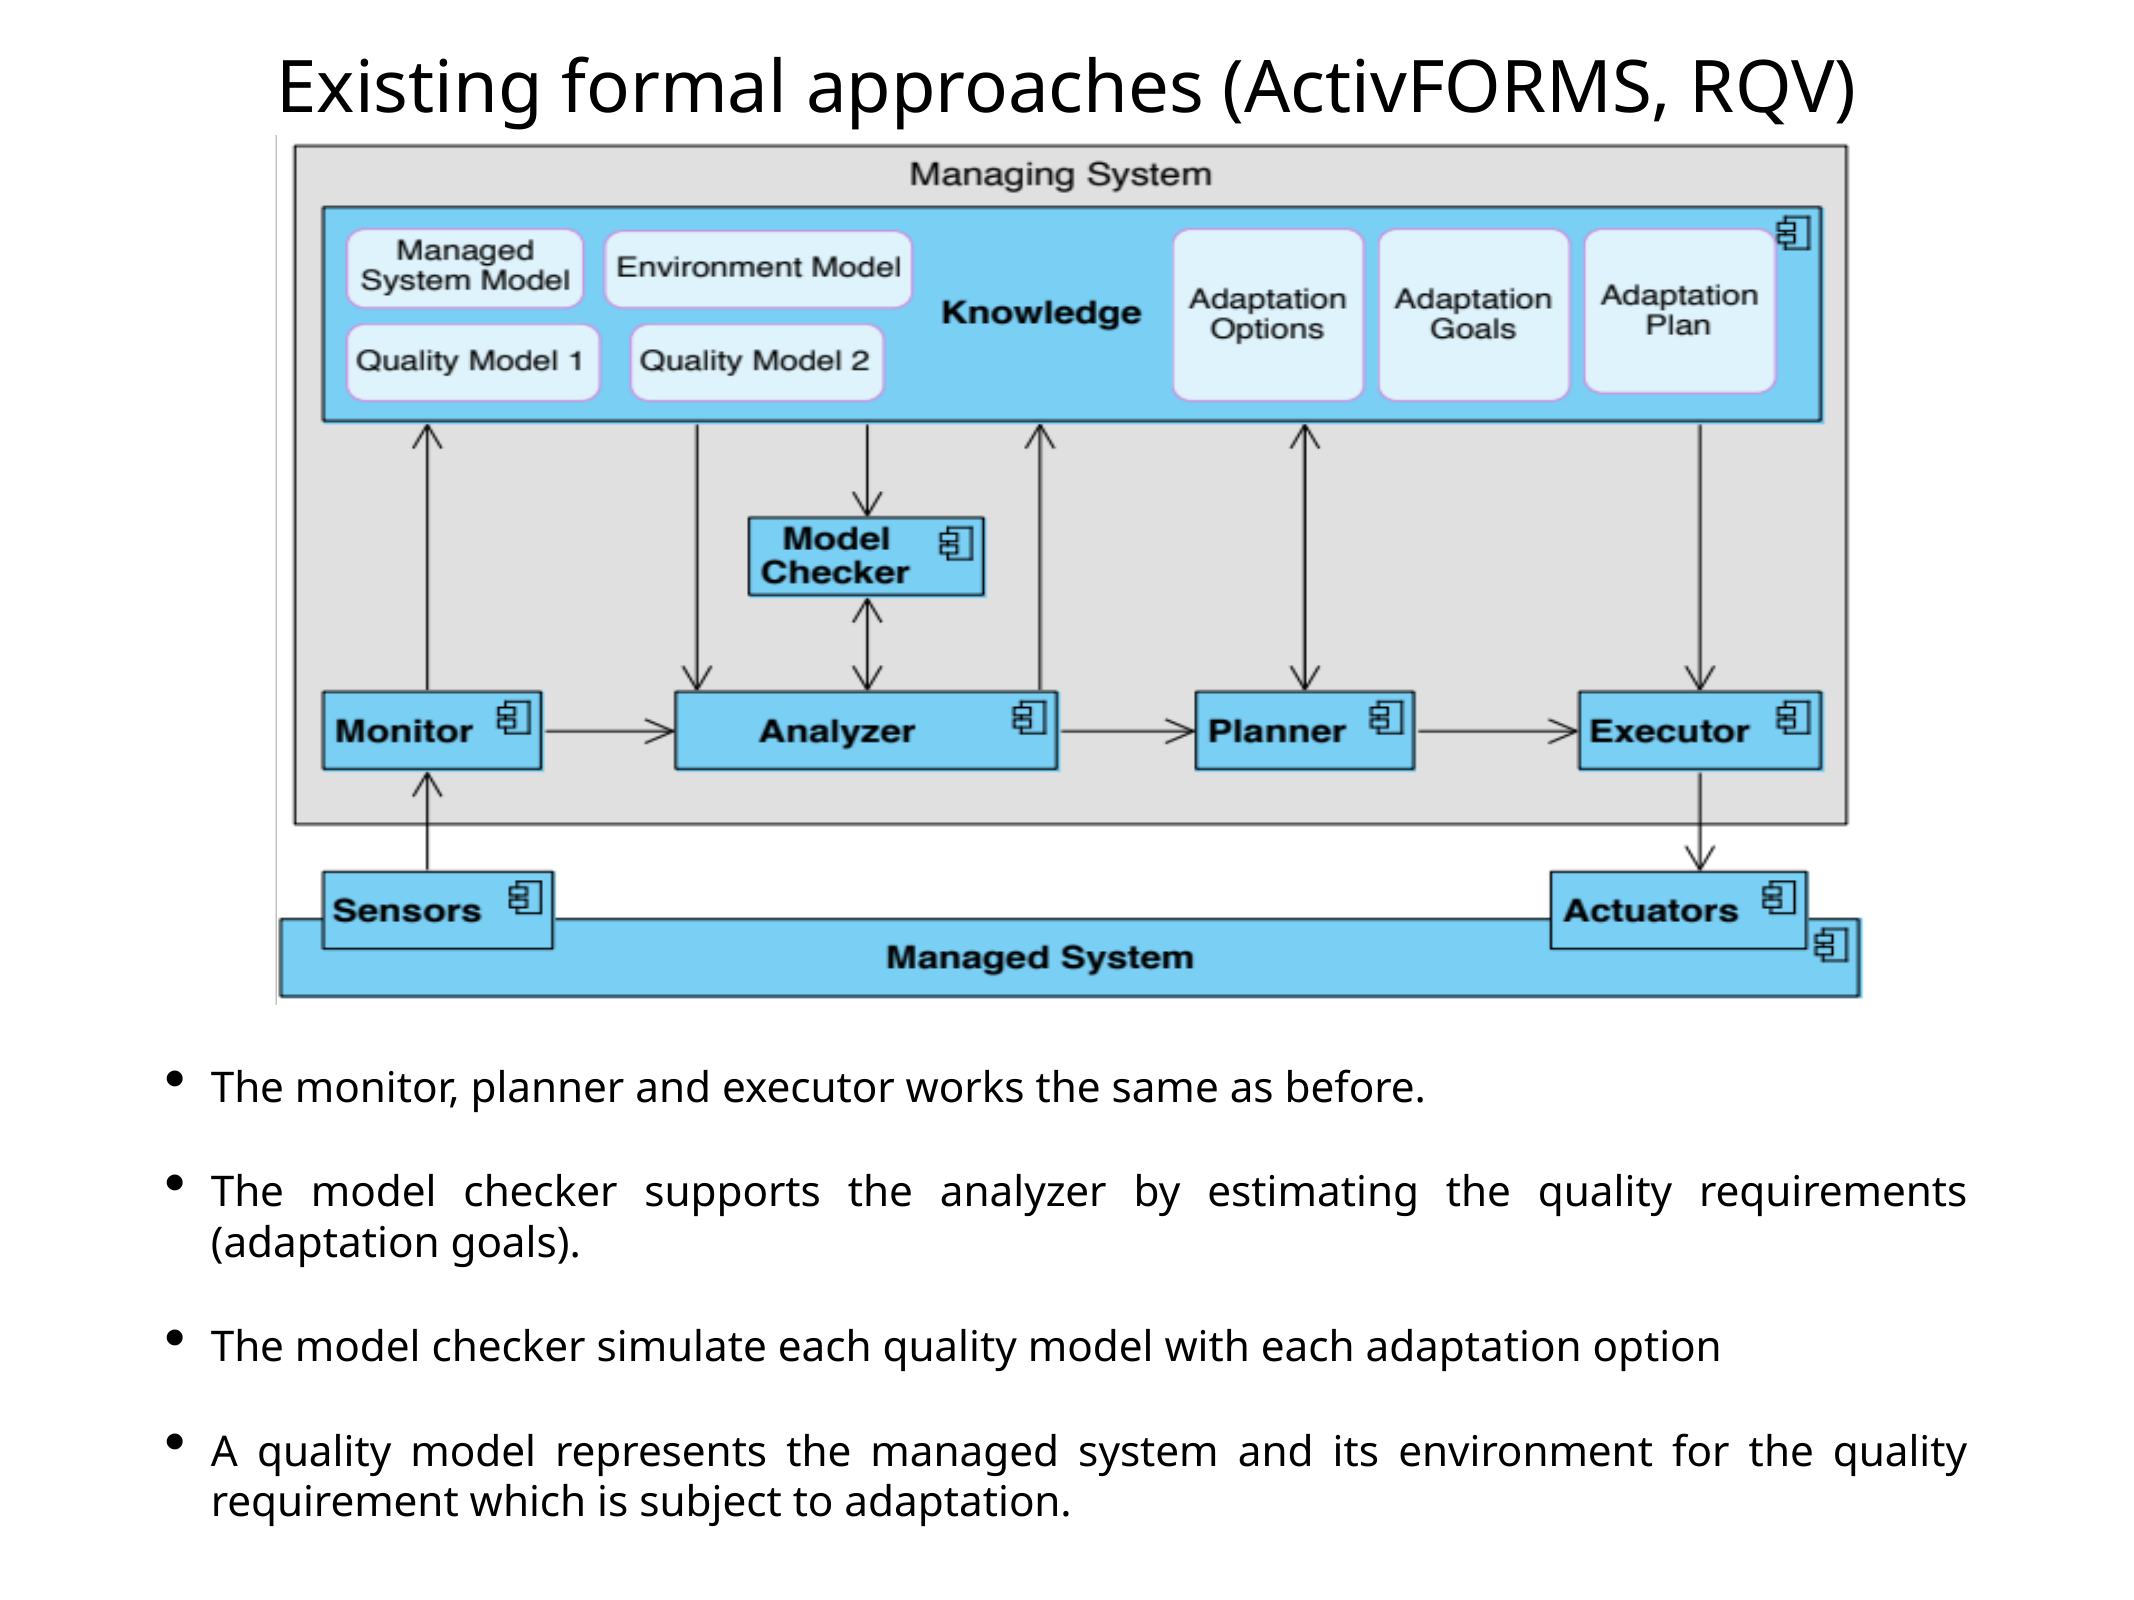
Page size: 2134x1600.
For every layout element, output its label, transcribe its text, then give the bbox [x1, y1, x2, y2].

list The monitor, planner and executor works the same as before. The model checker supports the analyzer by estimating the quality requirements (adaptation goals). The model checker simulate each quality model with each adaptation option A quality model represents the managed system and its environment for the quality requirement which is subject to adaptation. [155, 1049, 1978, 1537]
picture [267, 135, 1866, 1005]
title Existing formal approaches (ActivFORMS, RQV) [154, 30, 1979, 136]
